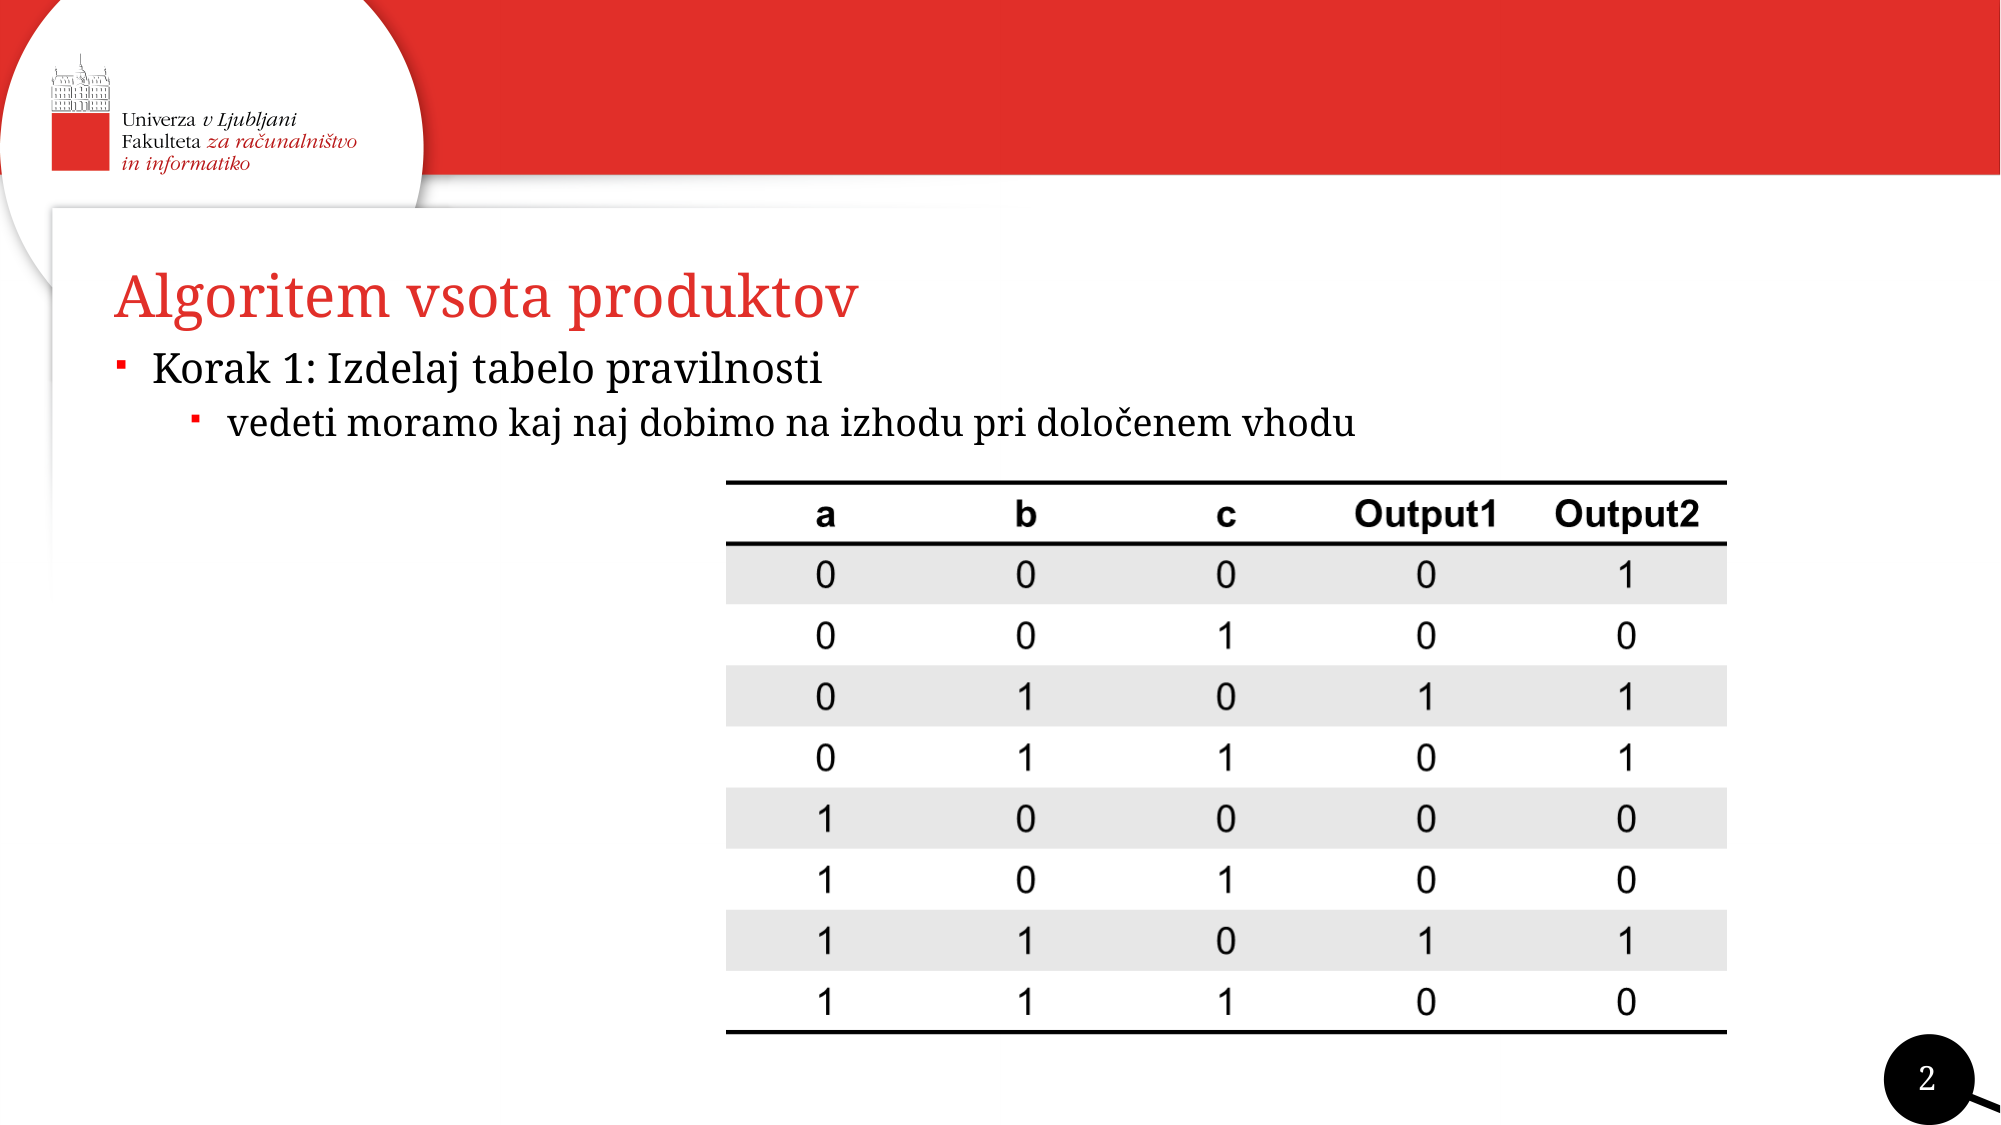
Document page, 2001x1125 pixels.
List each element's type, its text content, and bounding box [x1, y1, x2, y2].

picture [0, 0, 2001, 1125]
title Algoritem vsota produktov [99, 257, 1797, 340]
list Korak 1: Izdelaj tabelo pravilnosti vedeti moramo kaj naj dobimo na izhodu pri določenem vhodu [99, 340, 1797, 1032]
slide_number 2 [1501, 1046, 1952, 1107]
